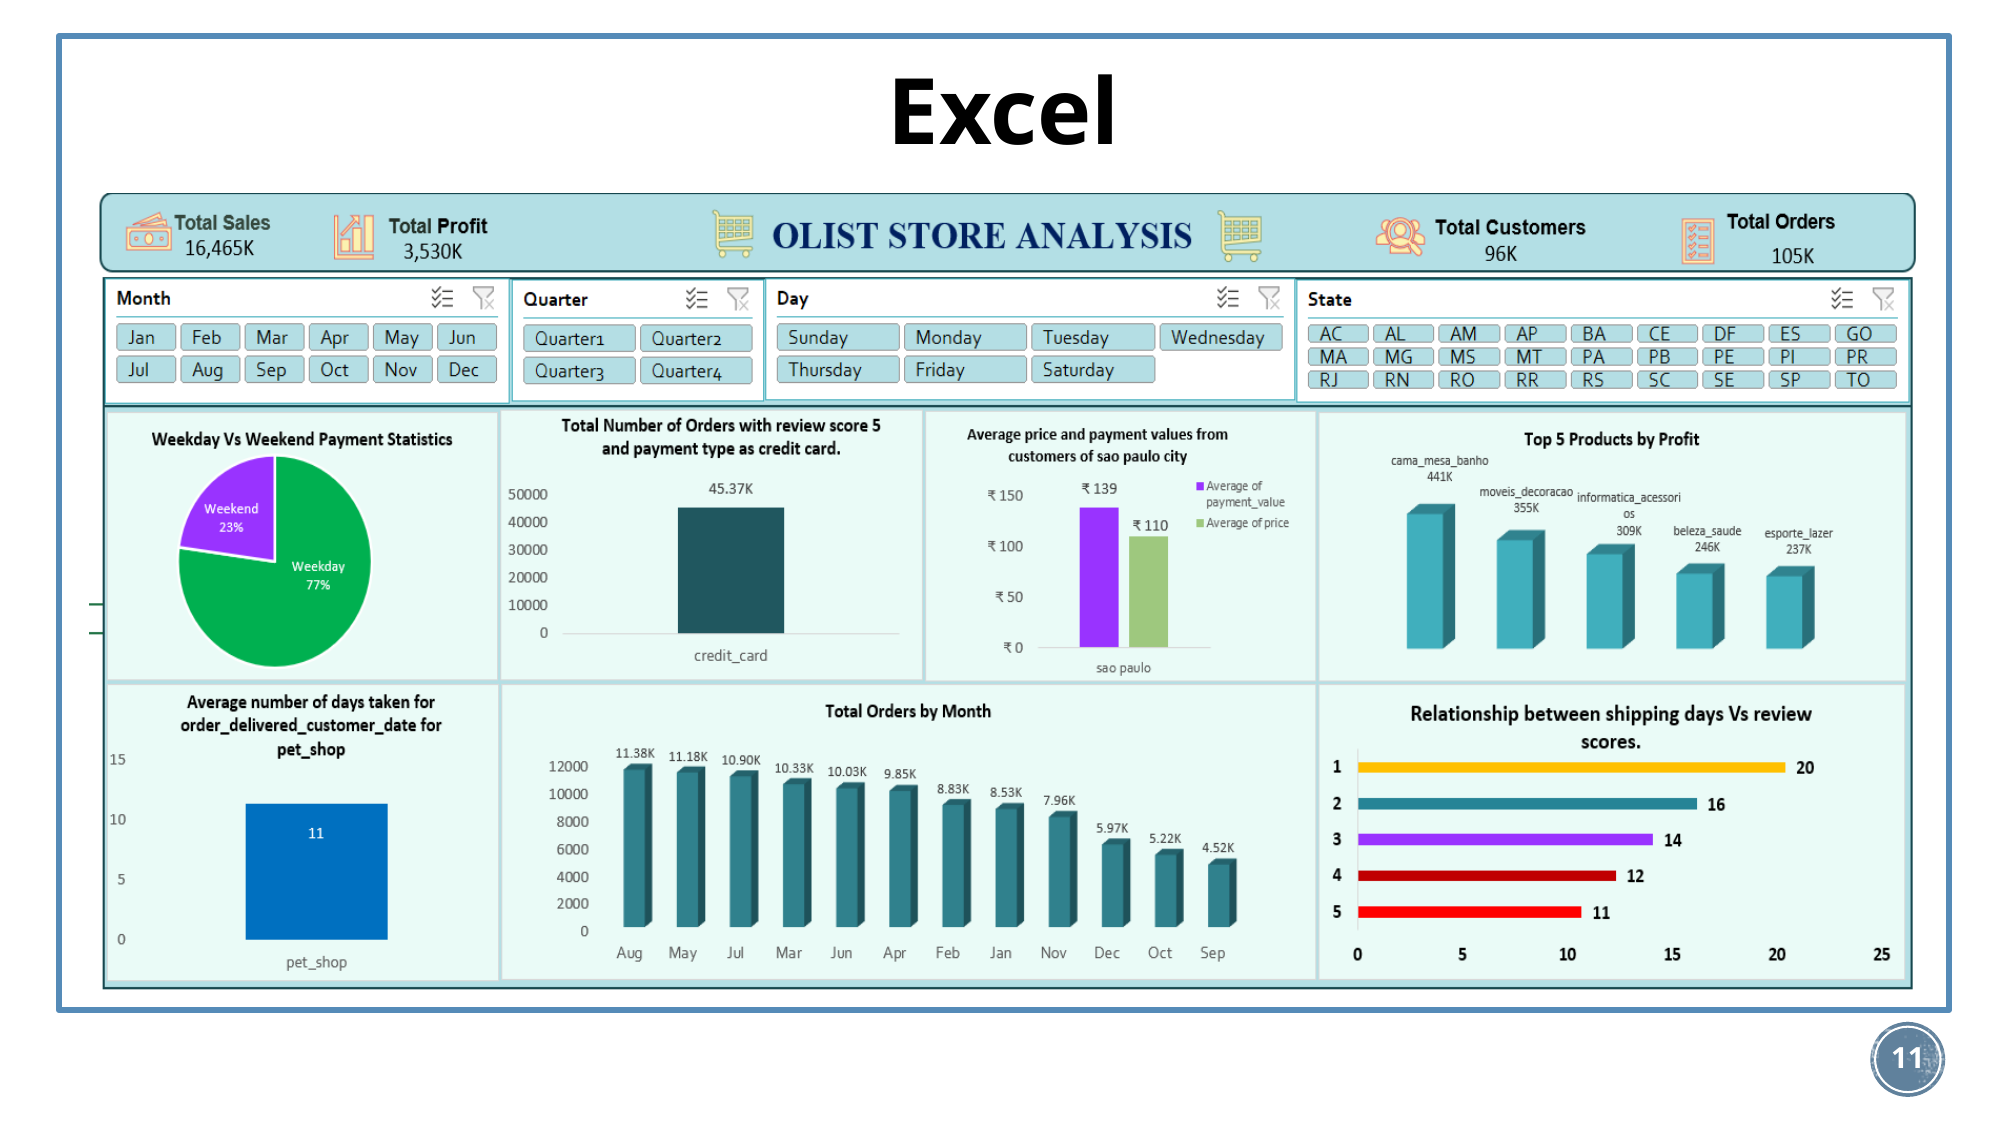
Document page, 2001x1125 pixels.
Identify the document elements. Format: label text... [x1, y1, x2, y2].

title Excel [178, 62, 1829, 168]
slide_number 11 [1855, 1028, 1961, 1089]
text_box [58, 35, 1950, 1011]
picture [89, 194, 1918, 993]
